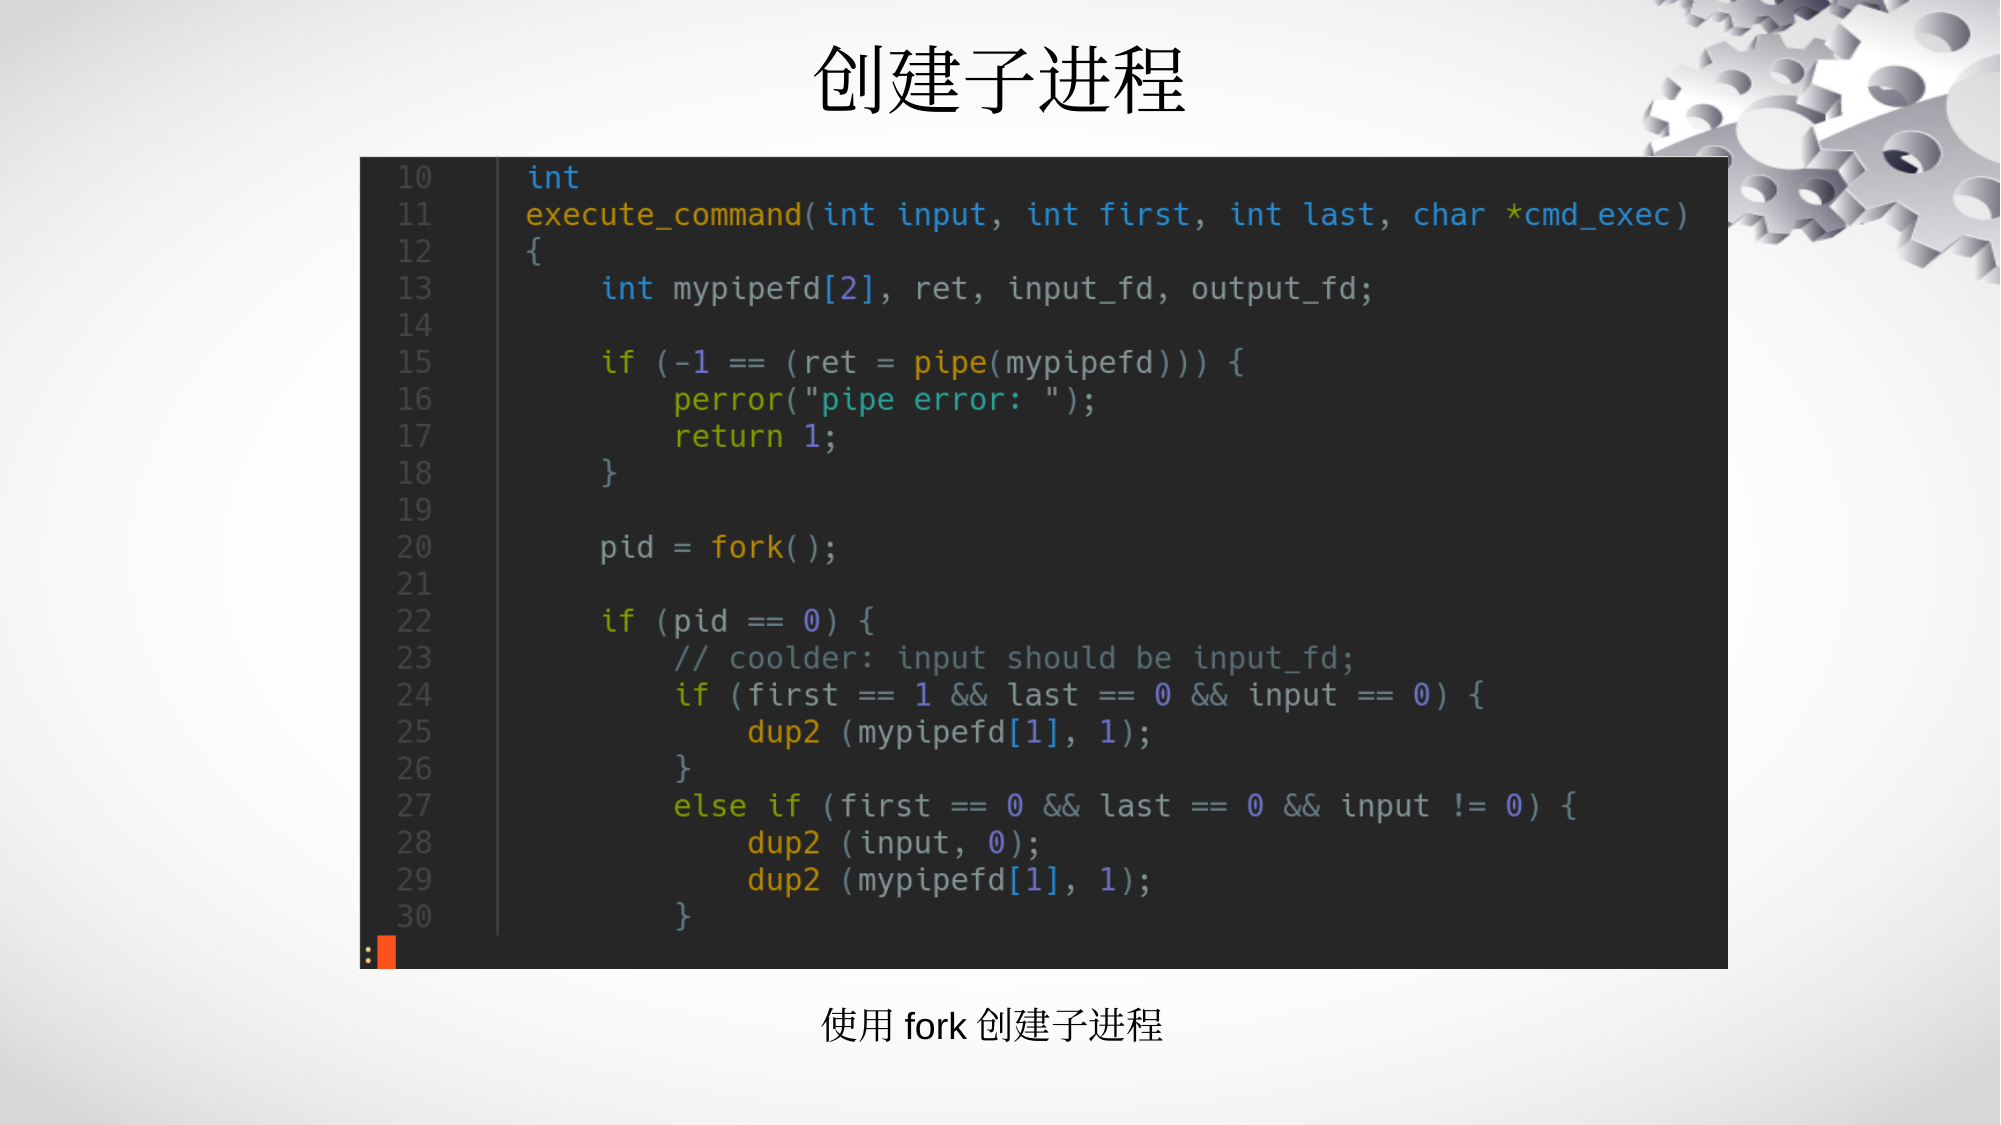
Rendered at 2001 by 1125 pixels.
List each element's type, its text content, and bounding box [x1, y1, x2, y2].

picture [0, 0, 2000, 1125]
title 创建子进程 [99, 30, 1901, 127]
text_box 使用fork创建子进程 [84, 994, 1900, 1055]
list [359, 156, 1727, 969]
